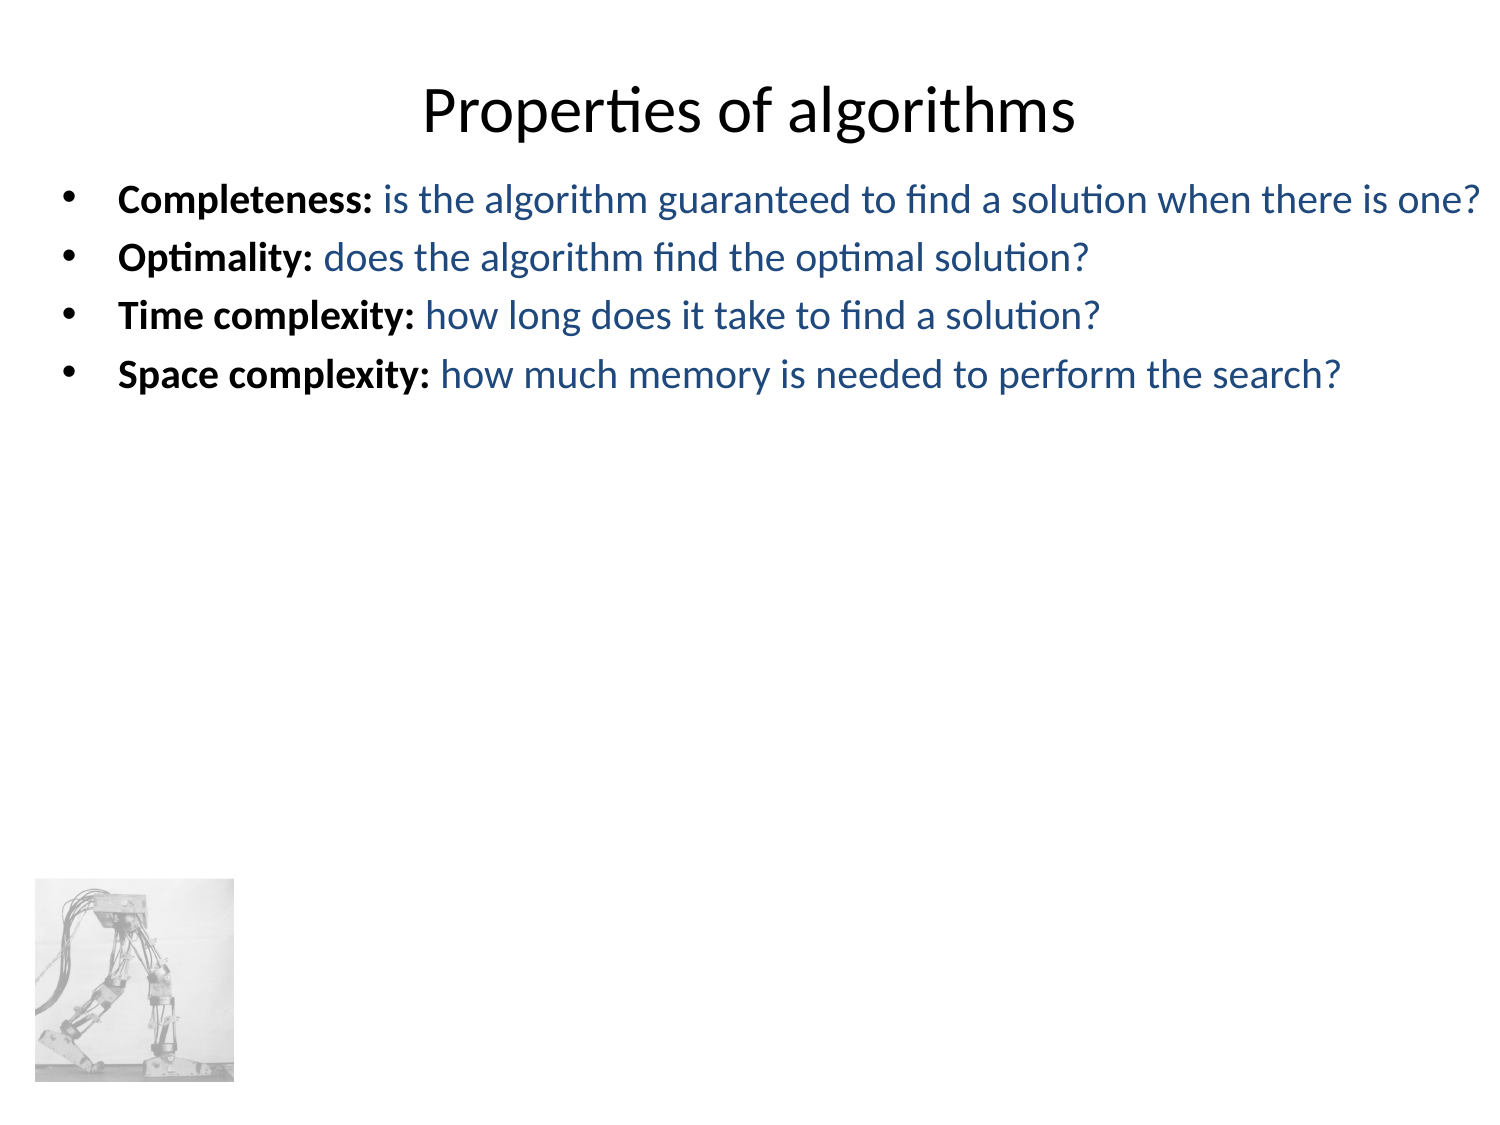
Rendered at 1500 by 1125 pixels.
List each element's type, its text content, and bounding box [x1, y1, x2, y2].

title Properties of algorithms [74, 11, 1426, 163]
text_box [35, 878, 234, 1082]
list Completeness: is the algorithm guaranteed to find a solution when there is one? Optimality: does the algorithm find the optimal solution? Time complexity: how long does it take to find a solution? Space complexity: how much memory is needed to perform the search? [46, 163, 1500, 1006]
